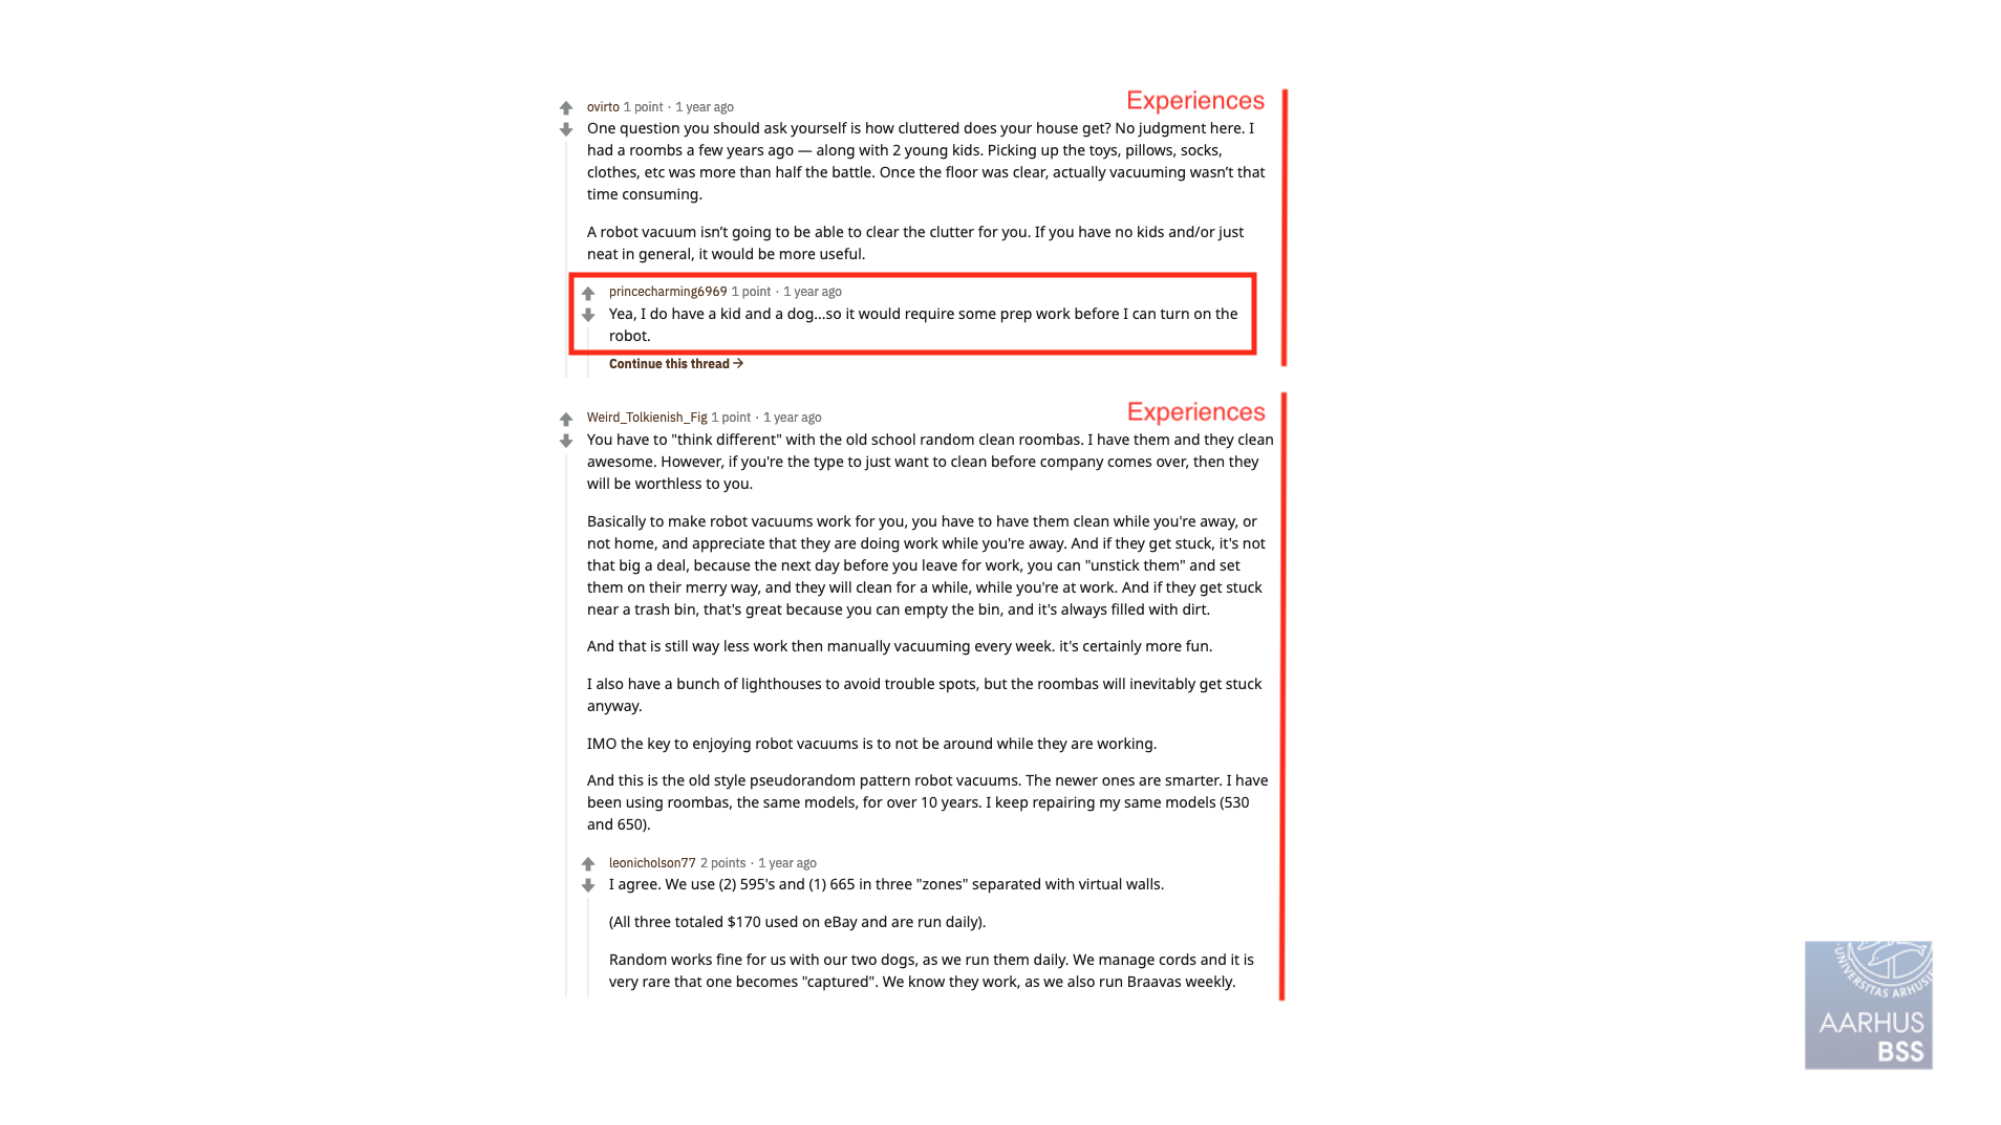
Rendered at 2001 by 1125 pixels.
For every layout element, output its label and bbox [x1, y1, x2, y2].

picture [1804, 940, 1936, 1071]
list [541, 81, 1315, 1010]
